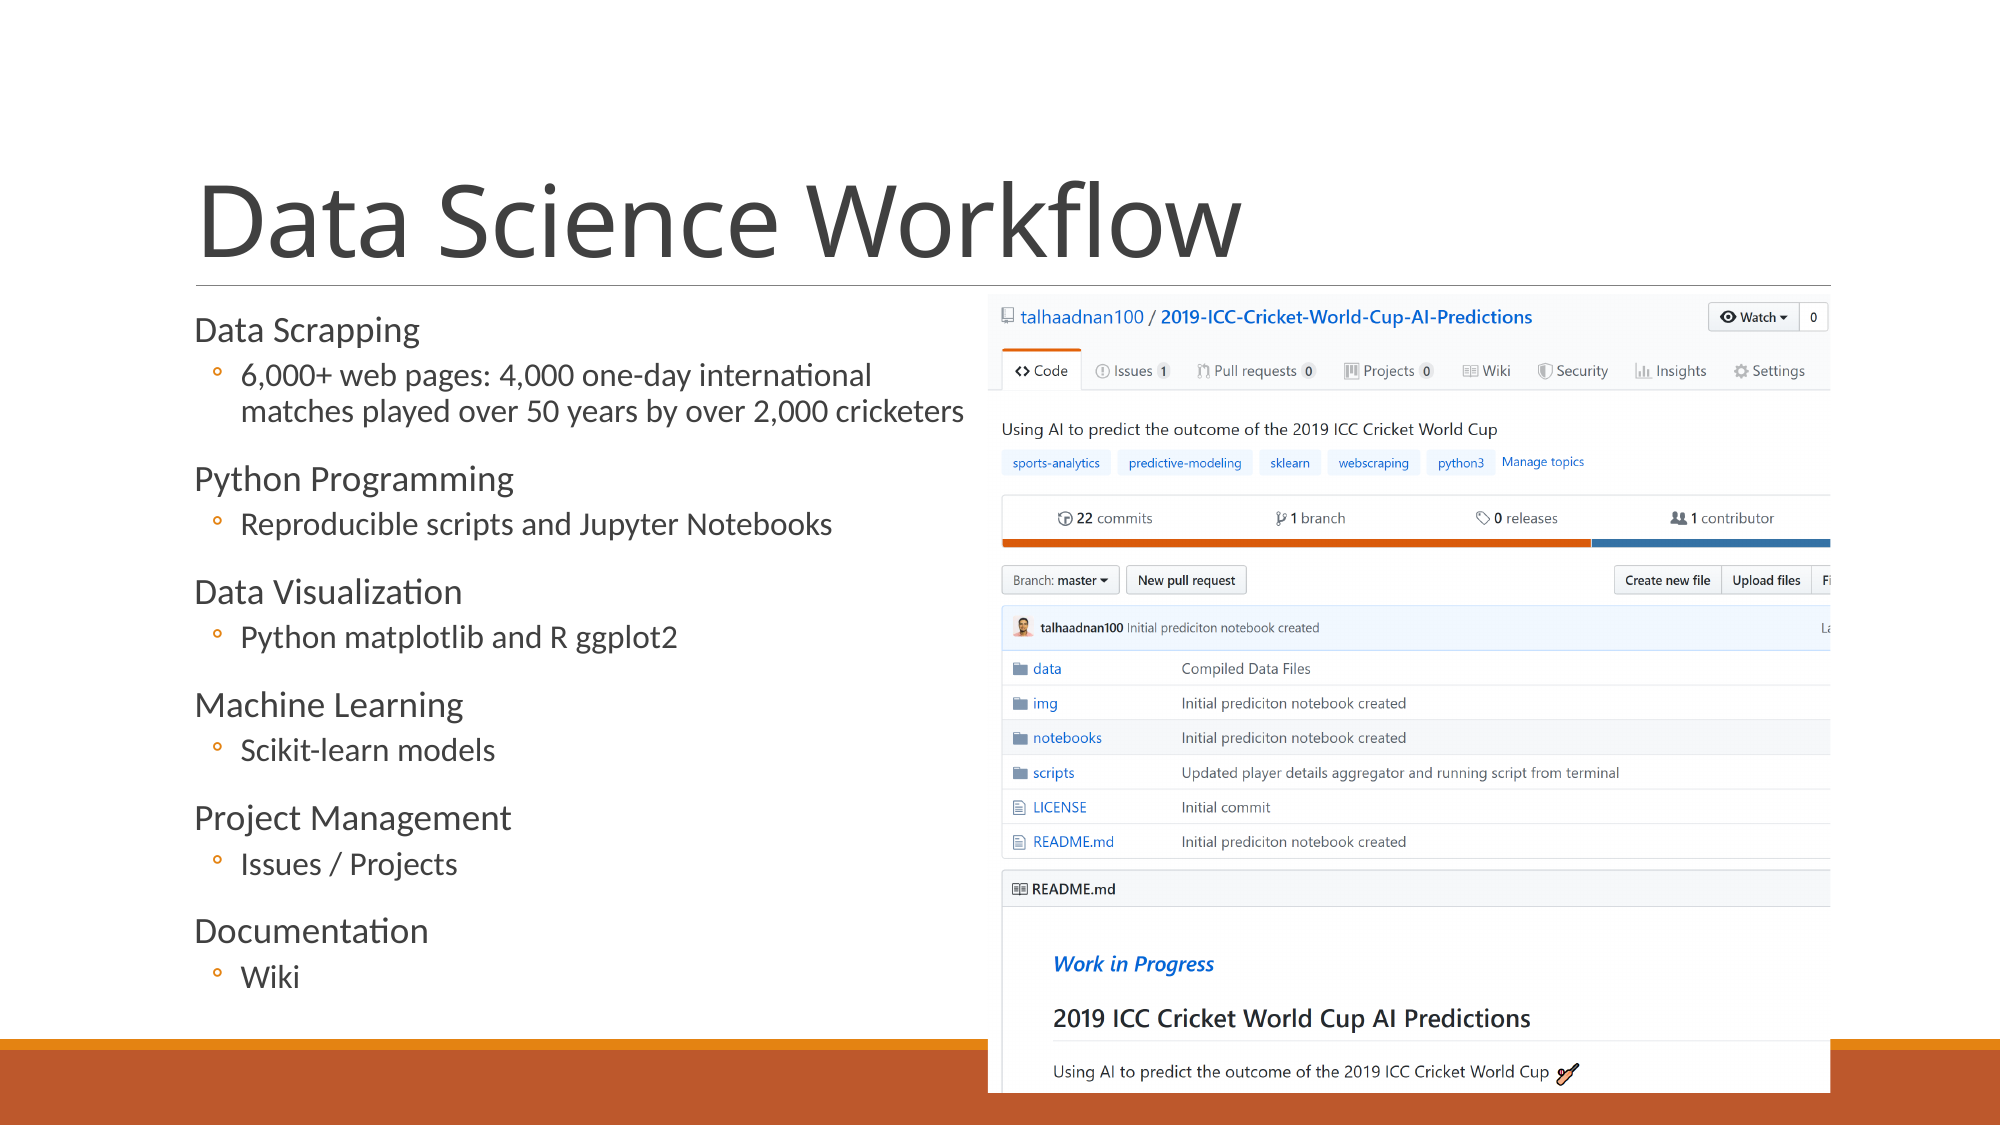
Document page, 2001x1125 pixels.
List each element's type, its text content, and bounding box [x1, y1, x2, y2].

picture [987, 293, 1831, 1093]
list Data Scrapping 6,000+ web pages: 4,000 one-day international matches played over 50 years by over 2,000 cricketers Python Programming Reproducible scripts and Jupyter Notebooks Data Visualization Python matplotlib and R ggplot2 Machine Learning Scikit-learn models Project Management Issues / Projects Documentation Wiki [180, 302, 975, 1043]
title Data Science Workflow [180, 47, 1830, 285]
